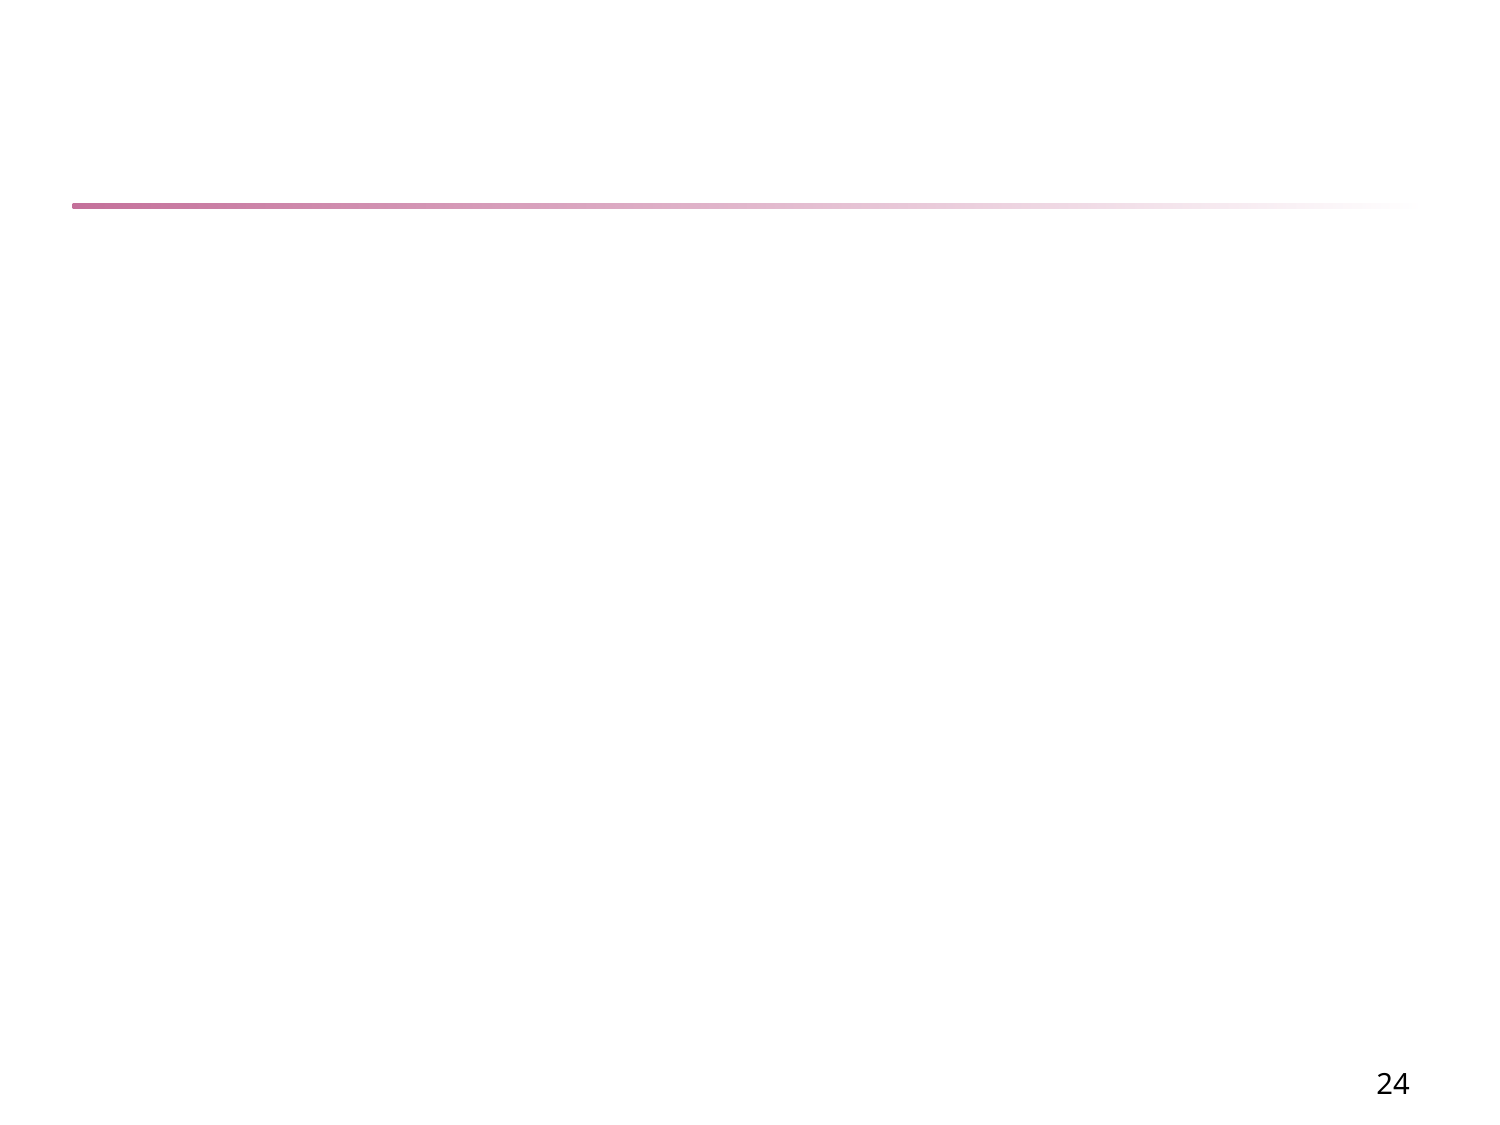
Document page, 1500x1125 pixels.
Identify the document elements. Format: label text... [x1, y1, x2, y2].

slide_number 24 [1112, 1037, 1426, 1113]
